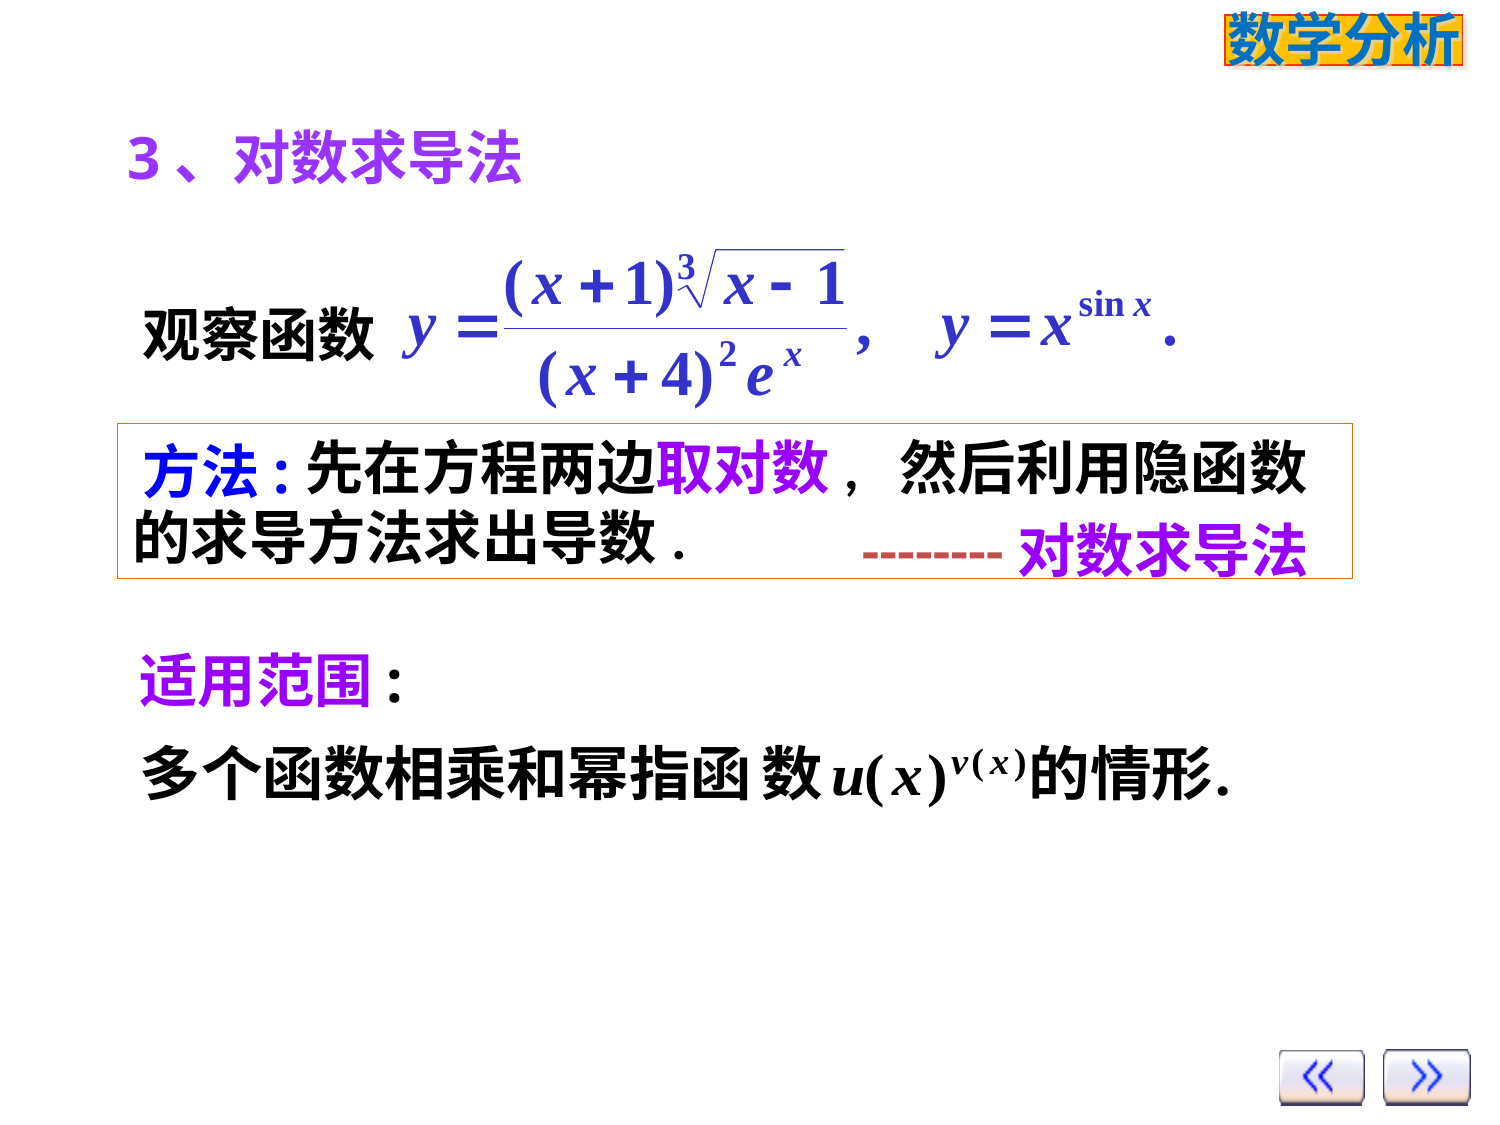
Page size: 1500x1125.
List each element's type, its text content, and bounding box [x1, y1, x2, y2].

text_box --------对数求导法 [846, 506, 1410, 592]
picture [1279, 1050, 1365, 1106]
text_box 观察函数 [128, 290, 391, 376]
text_box 先在方程两边取对数, 然后利用隐函数的求导方法求出导数. [117, 423, 1353, 579]
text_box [396, 242, 1179, 413]
title 3、对数求导法 [112, 113, 621, 200]
text_box 适用范围: [124, 636, 513, 722]
picture [1383, 1049, 1471, 1106]
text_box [137, 736, 1238, 818]
